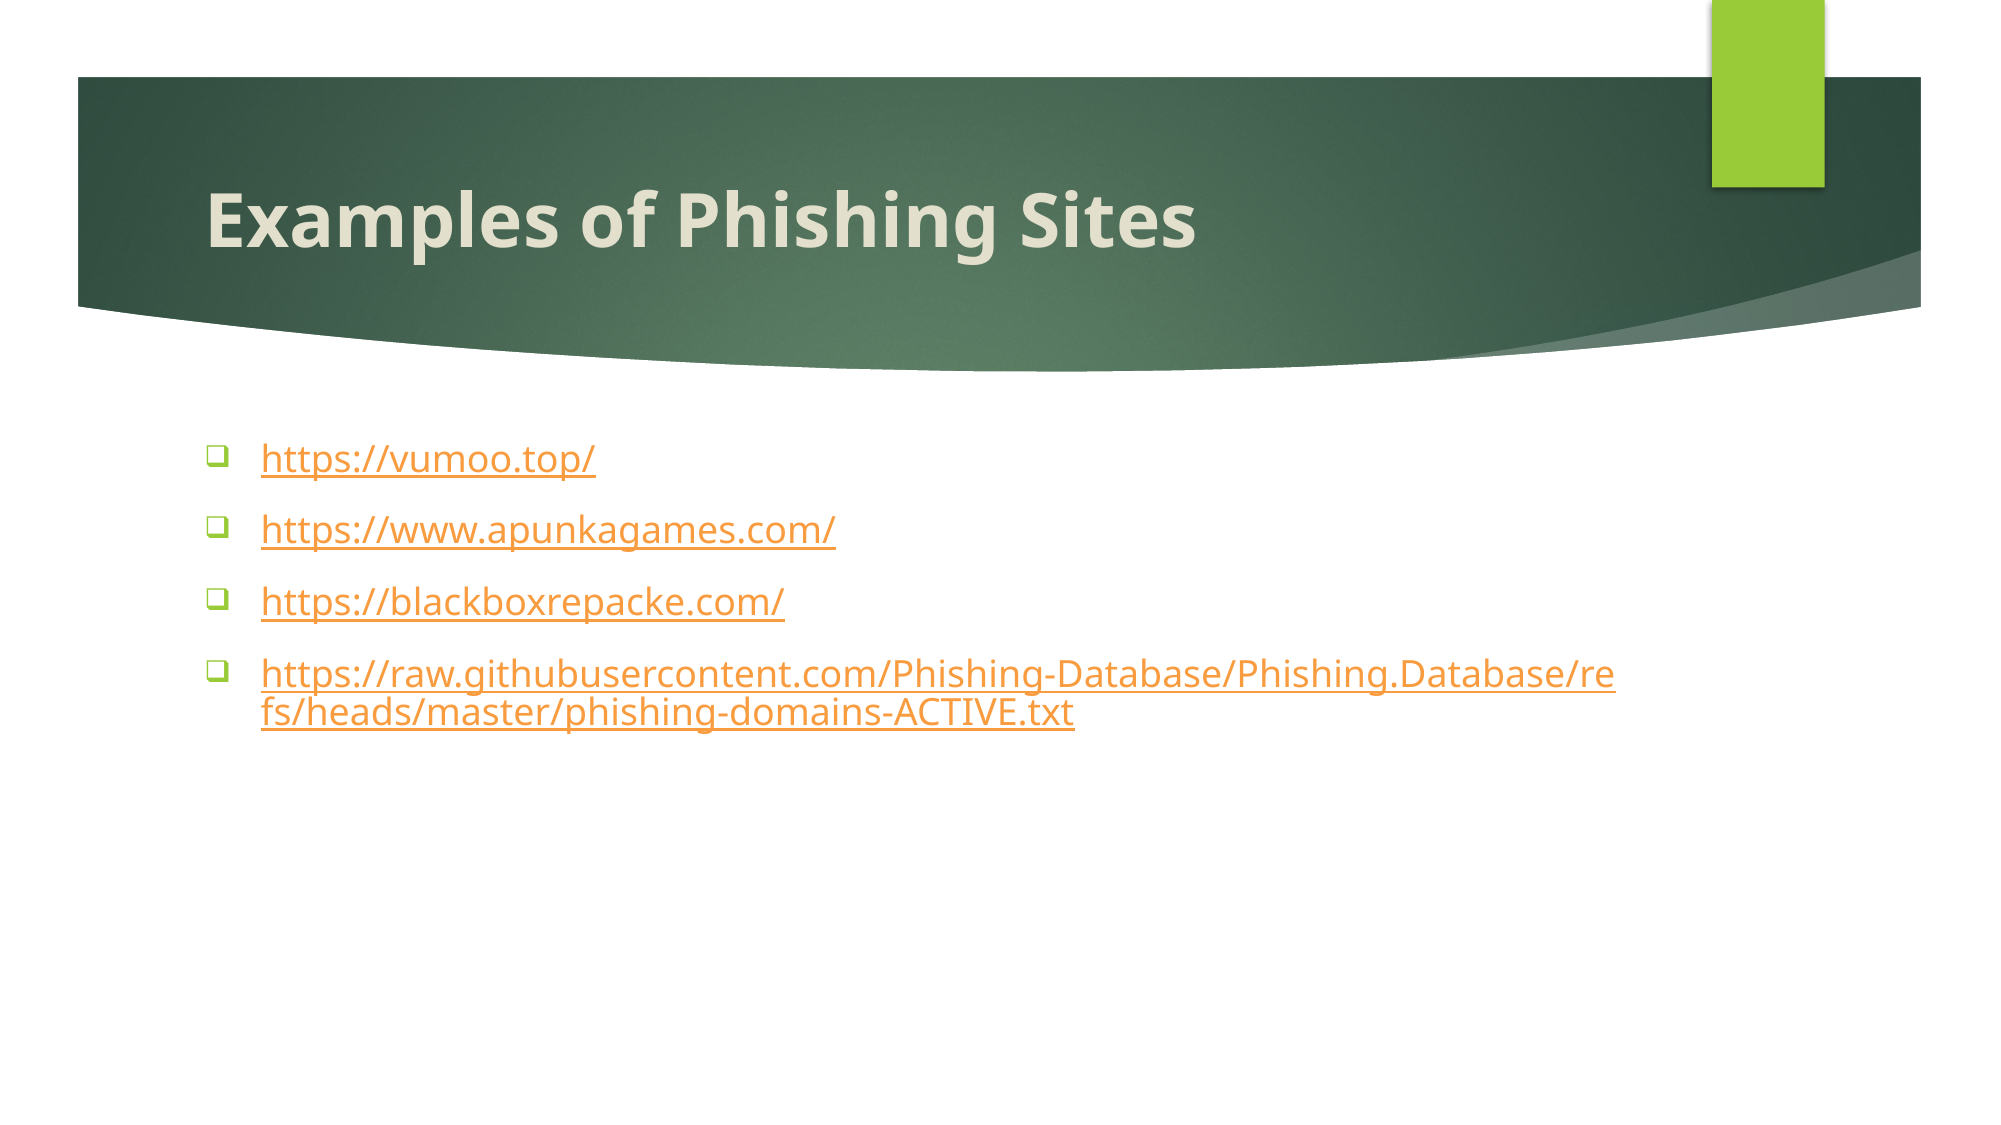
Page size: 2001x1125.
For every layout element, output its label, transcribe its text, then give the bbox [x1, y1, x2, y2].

list https://vumoo.top/ https://www.apunkagames.com/ https://blackboxrepacke.com/ https://raw.githubusercontent.com/Phishing-Database/Phishing.Database/refs/heads/master/phishing-domains-ACTIVE.txt [189, 427, 1638, 988]
title Examples of Phishing Sites [189, 159, 1638, 276]
